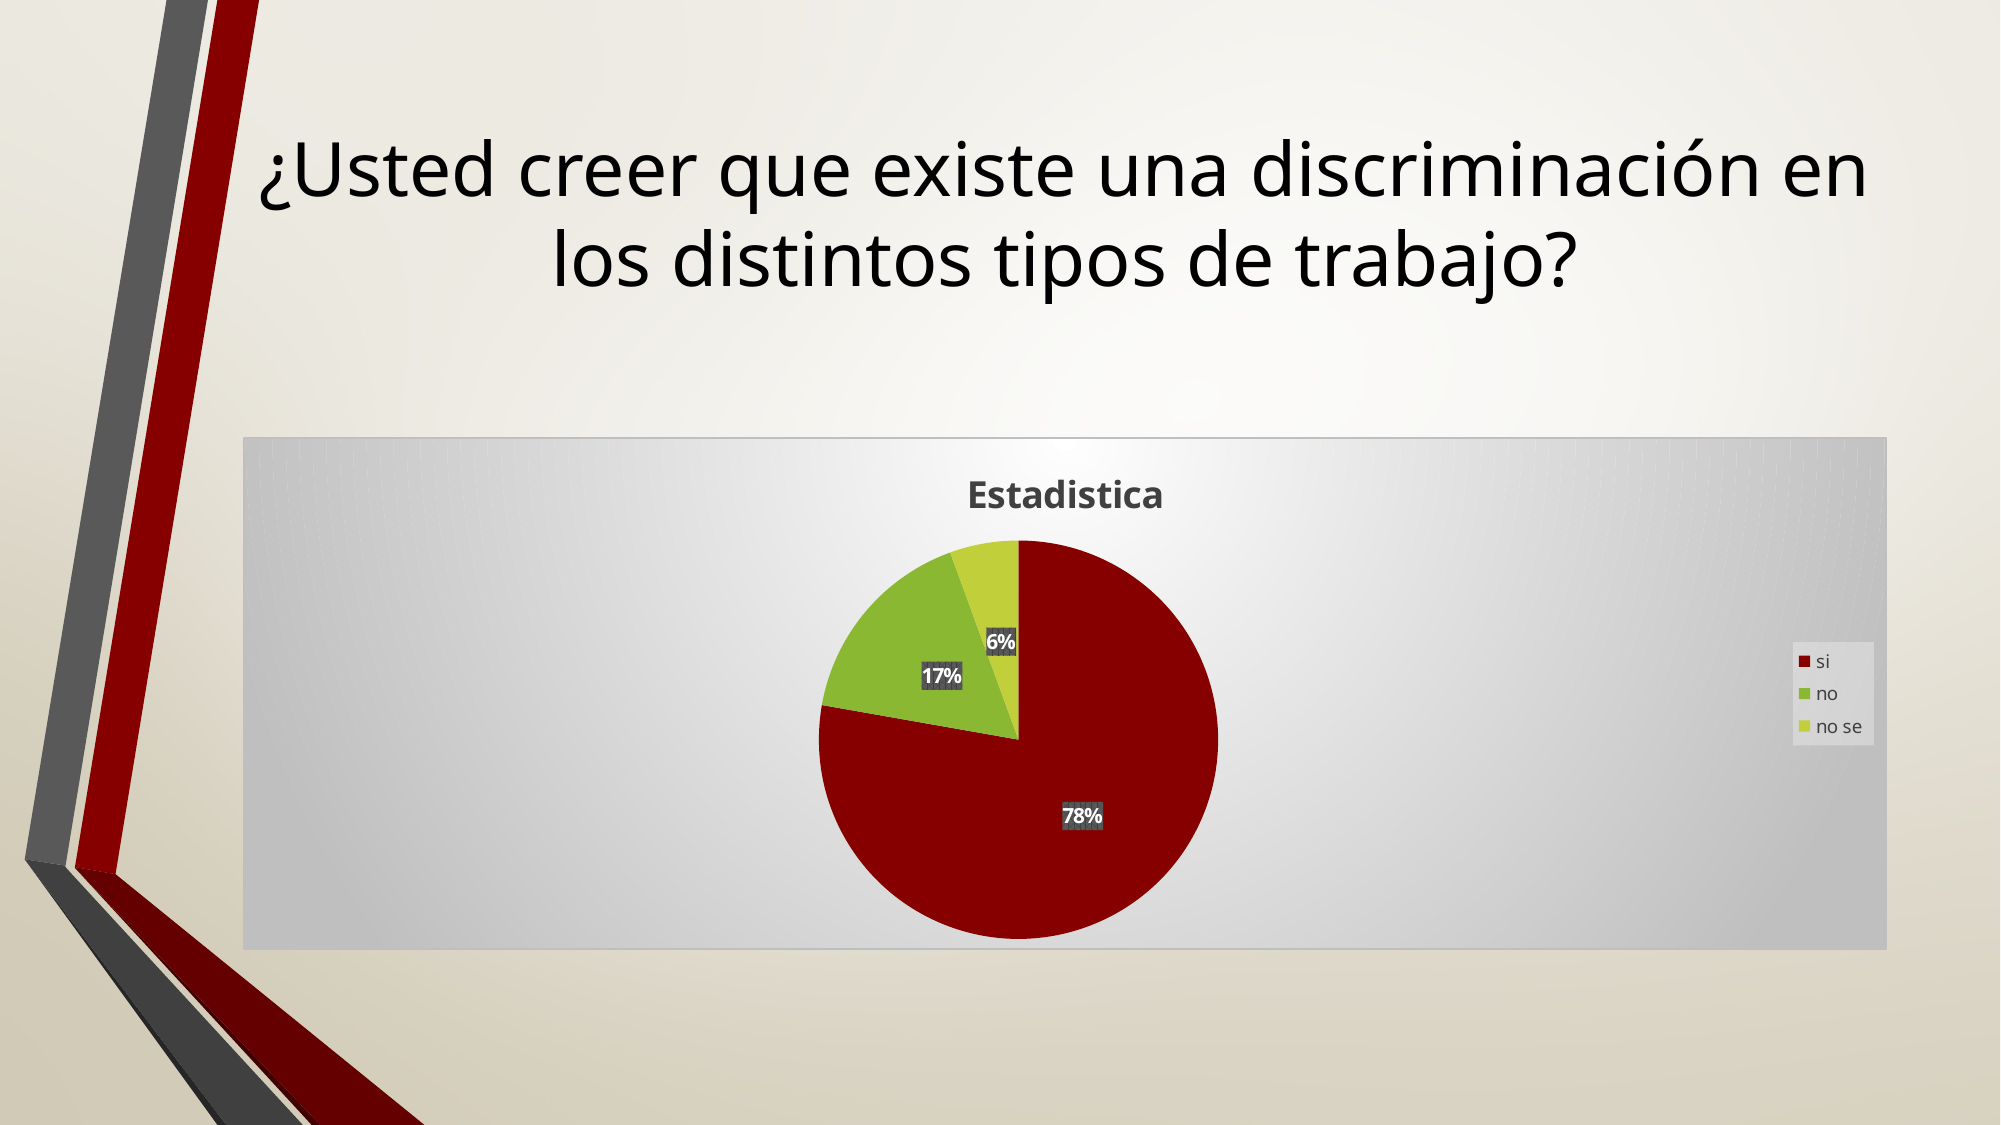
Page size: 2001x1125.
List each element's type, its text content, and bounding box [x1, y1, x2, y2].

title ¿Usted creer que existe una discriminación en los distintos tipos de trabajo? [243, 112, 1887, 400]
chart [243, 437, 1888, 951]
